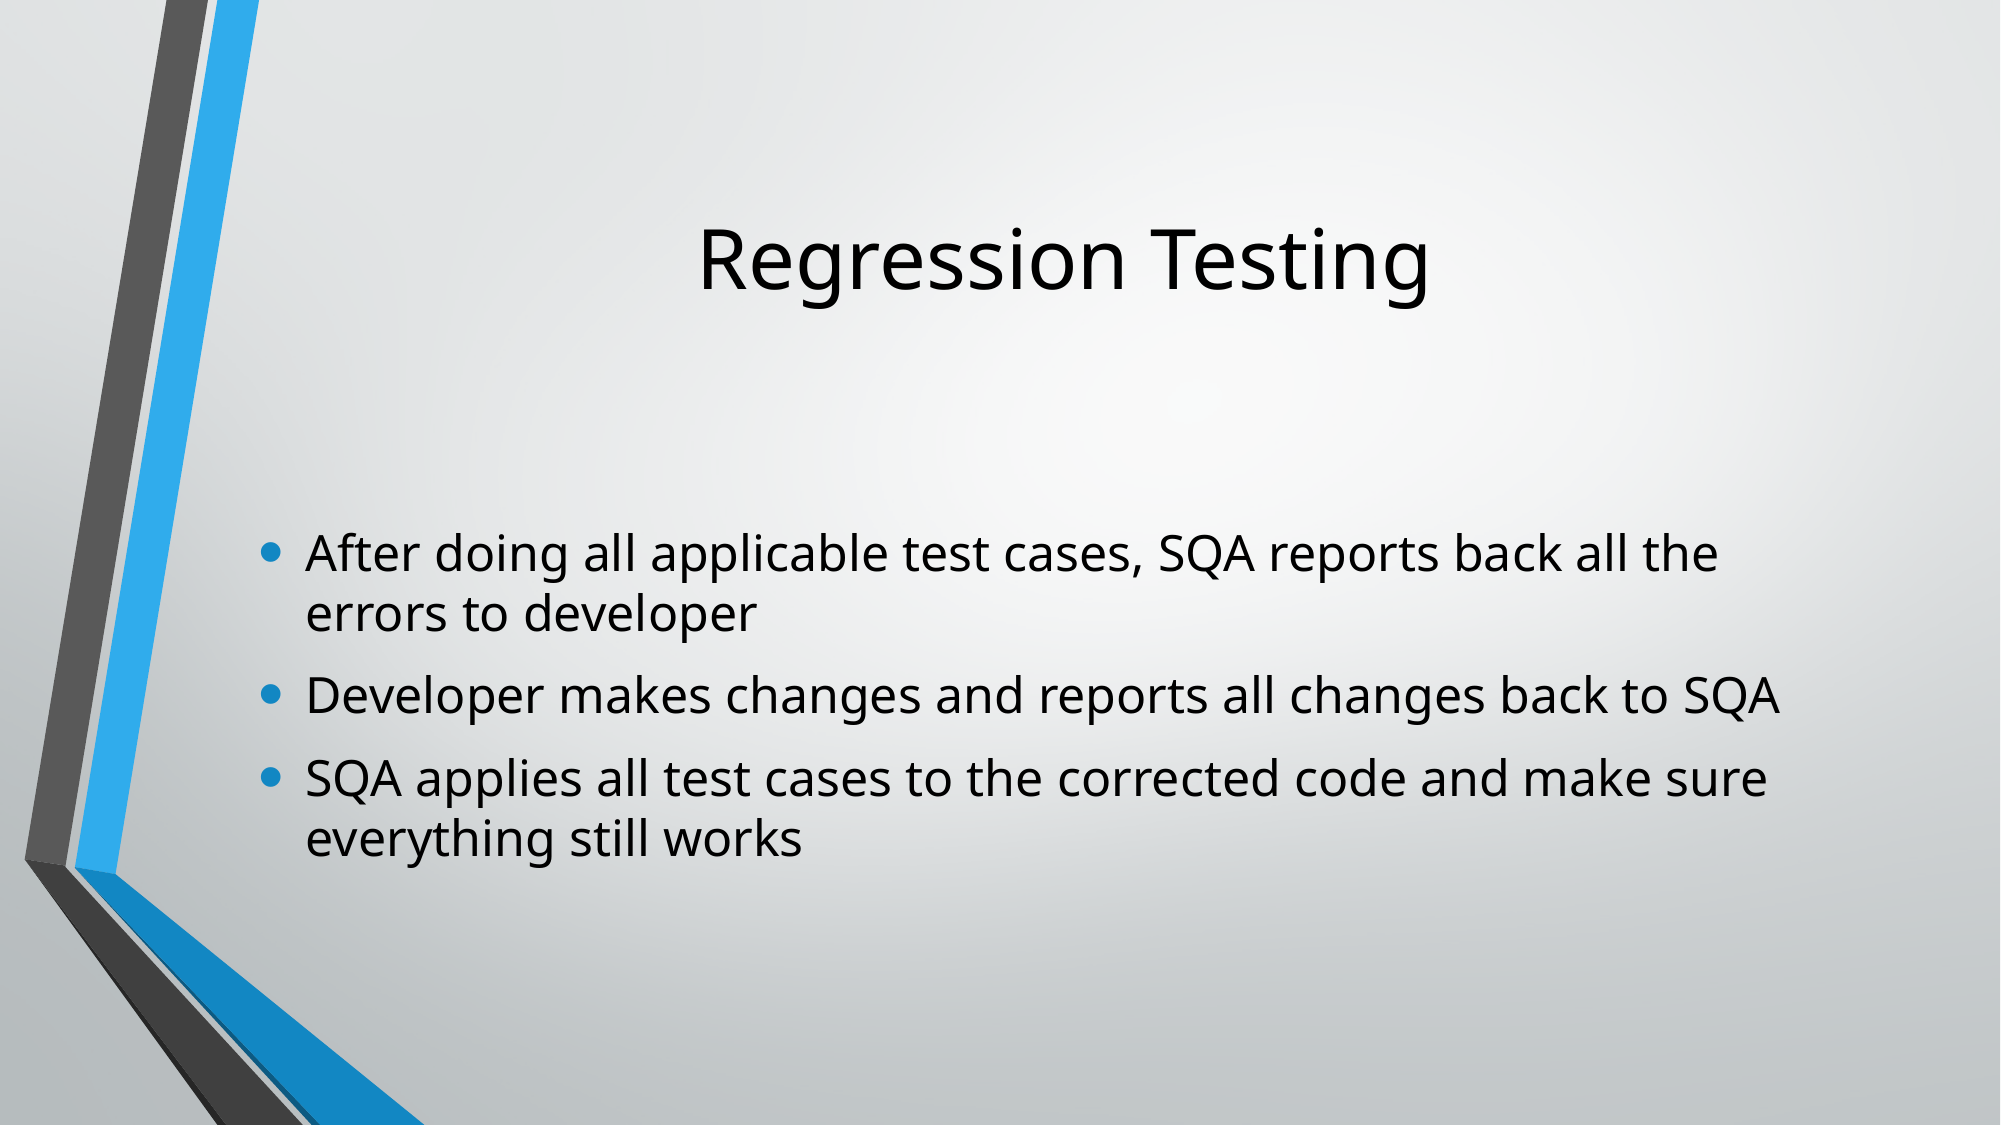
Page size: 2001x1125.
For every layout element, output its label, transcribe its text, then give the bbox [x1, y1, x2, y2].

list After doing all applicable test cases, SQA reports back all the errors to developer Developer makes changes and reports all changes back to SQA SQA applies all test cases to the corrected code and make sure everything still works [243, 437, 1887, 950]
title Regression Testing [243, 112, 1887, 400]
